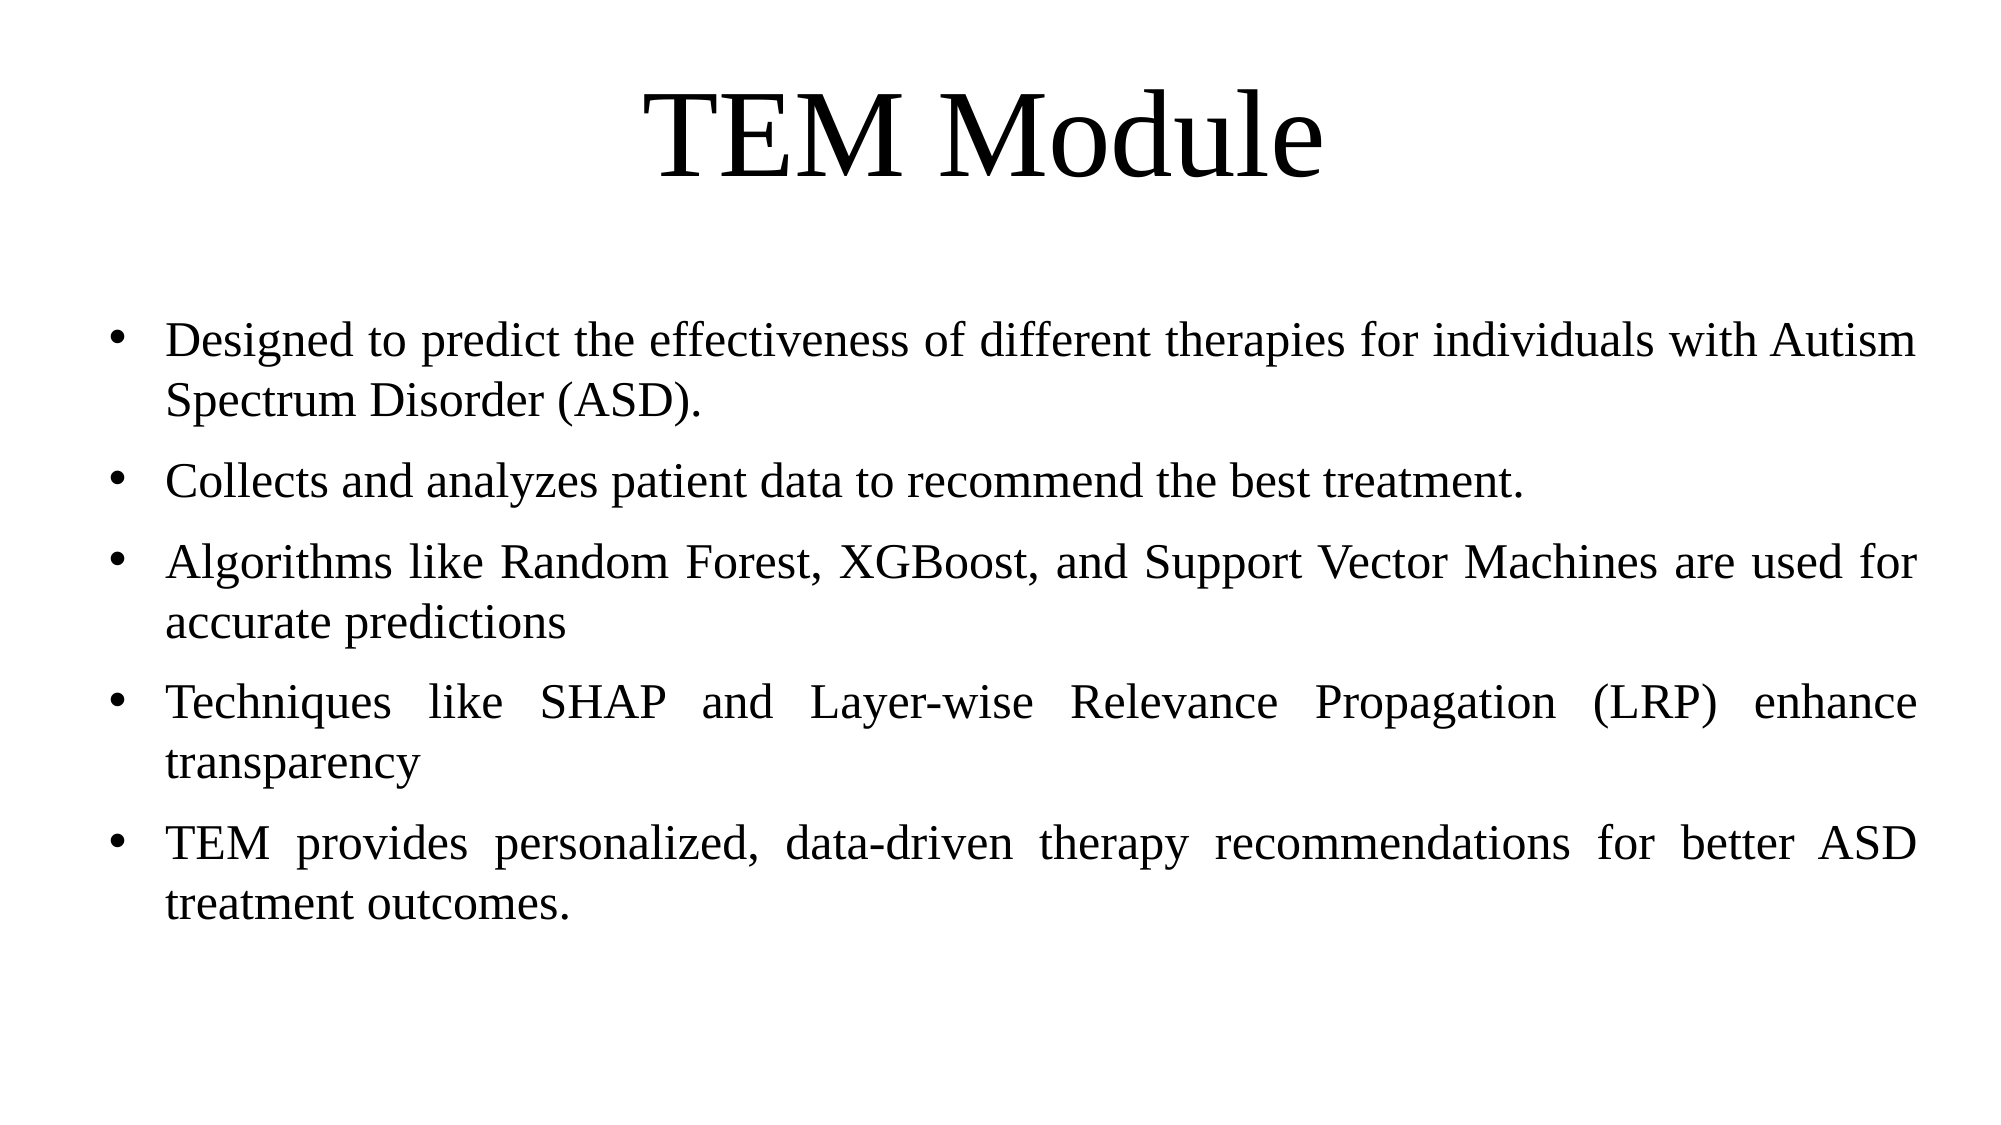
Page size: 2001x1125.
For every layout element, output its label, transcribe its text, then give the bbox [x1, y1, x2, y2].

text_box Designed to predict the effectiveness of different therapies for individuals with Autism Spectrum Disorder (ASD). Collects and analyzes patient data to recommend the best treatment. Algorithms like Random Forest, XGBoost, and Support Vector Machines are used for accurate predictions Techniques like SHAP and Layer-wise Relevance Propagation (LRP) enhance transparency TEM provides personalized, data-driven therapy recommendations for better ASD treatment outcomes. [93, 168, 1934, 1068]
title TEM Module [249, 57, 1750, 168]
